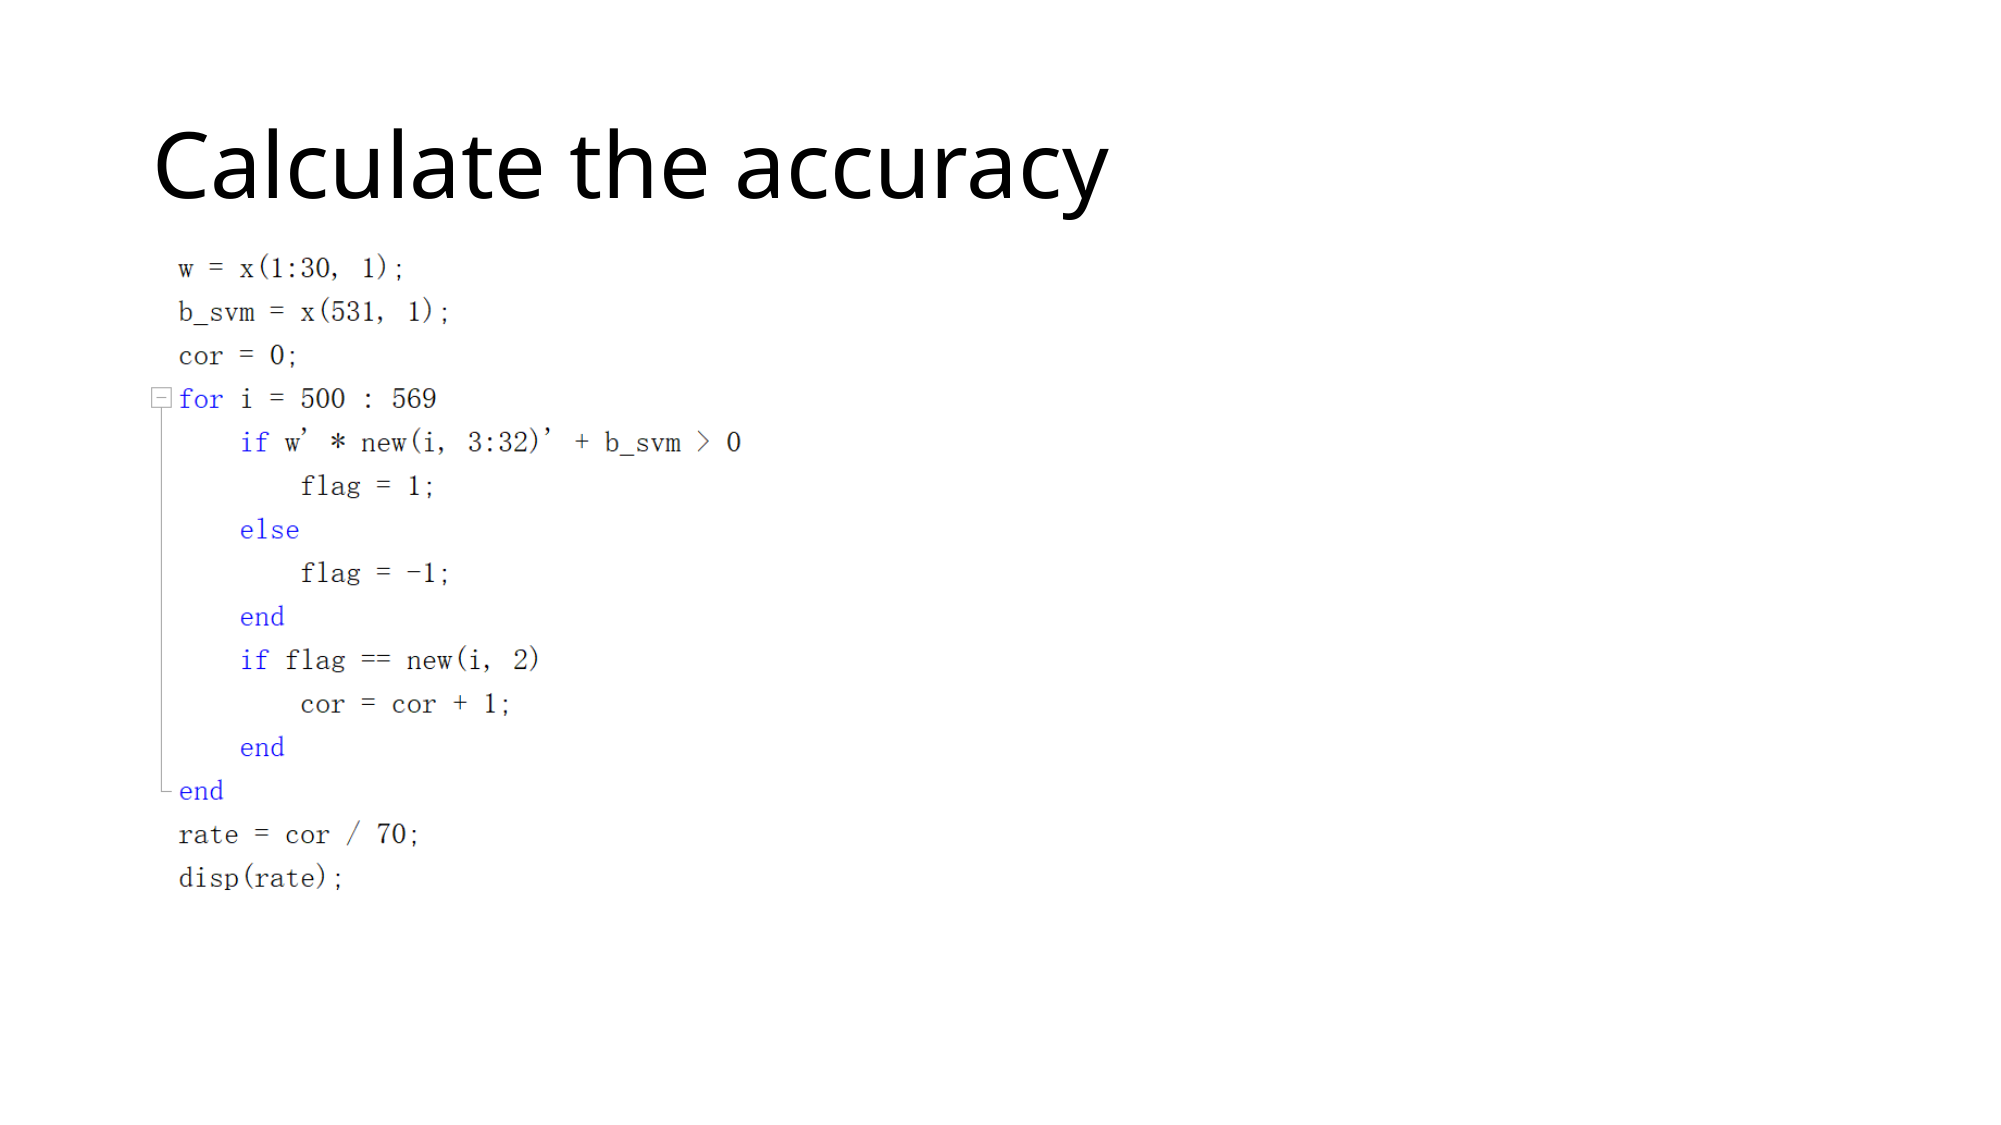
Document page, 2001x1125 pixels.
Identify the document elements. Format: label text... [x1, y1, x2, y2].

title Calculate the accuracy [137, 59, 1863, 278]
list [137, 249, 934, 902]
